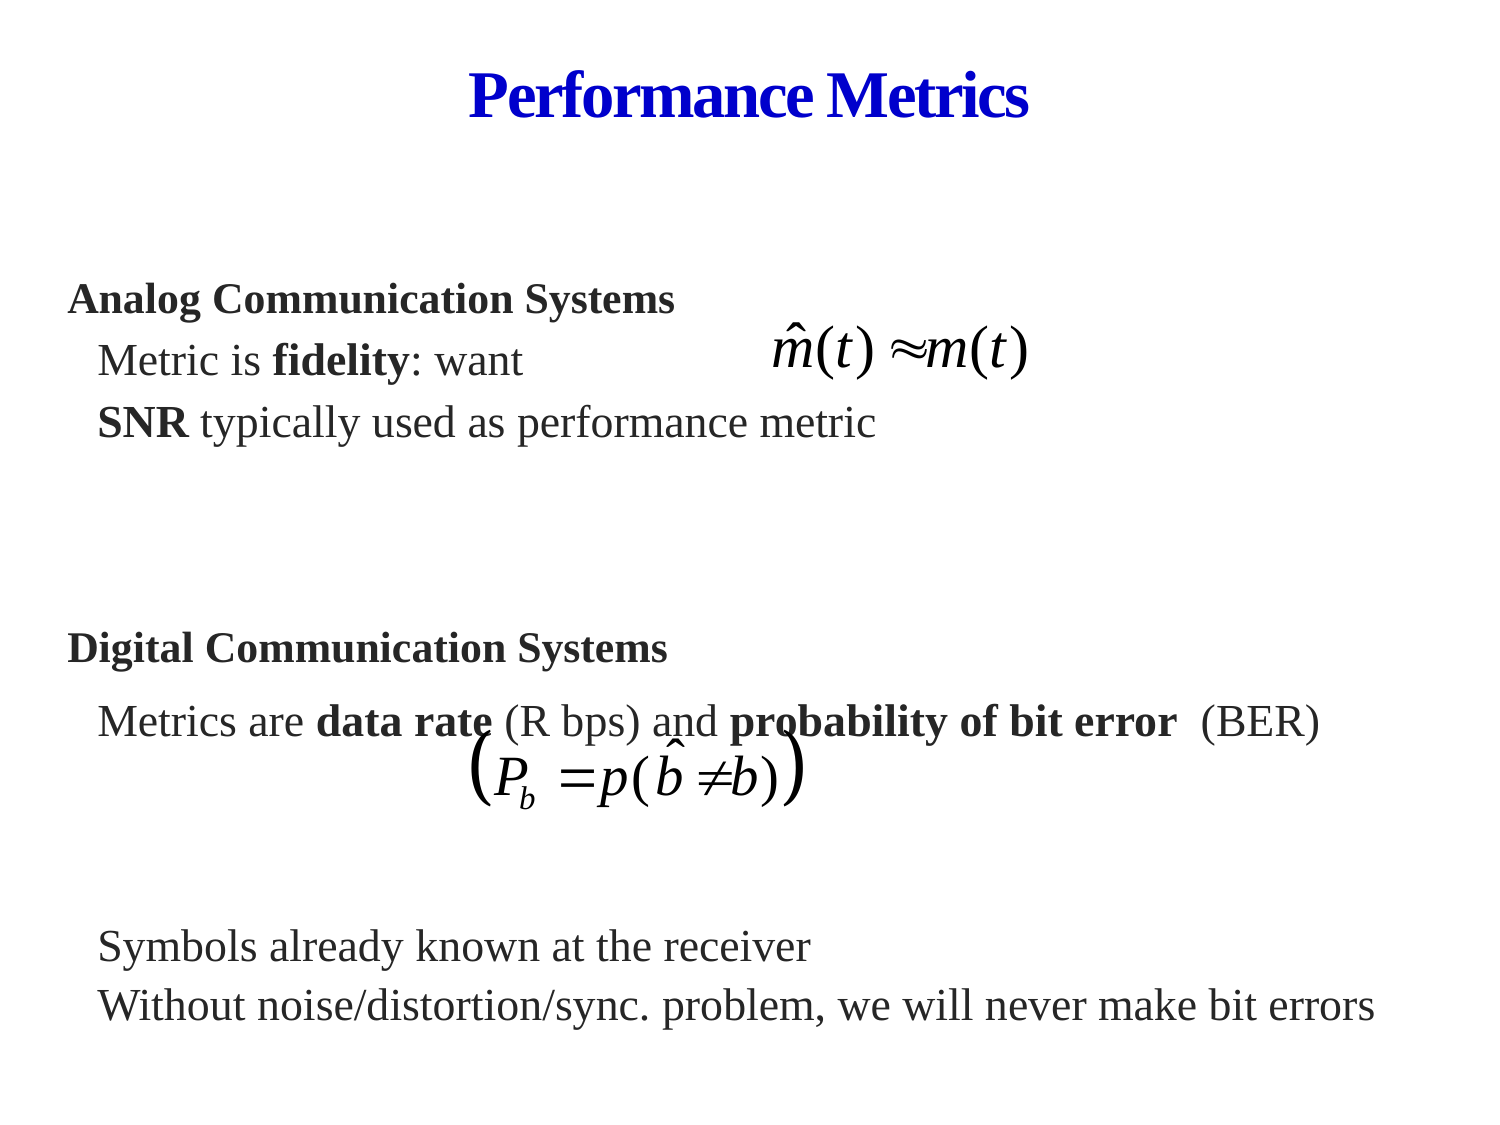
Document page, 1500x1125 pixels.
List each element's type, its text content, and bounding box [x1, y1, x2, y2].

list Analog Communication Systems Metric is fidelity: want SNR typically used as performance metric Digital Communication Systems Metrics are data rate (R bps) and probability of bit error (BER) Symbols already known at the receiver Without noise/distortion/sync. problem, we will never make bit errors [37, 268, 1453, 1021]
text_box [762, 312, 1038, 393]
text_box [462, 723, 813, 838]
title Performance Metrics [87, 49, 1413, 143]
